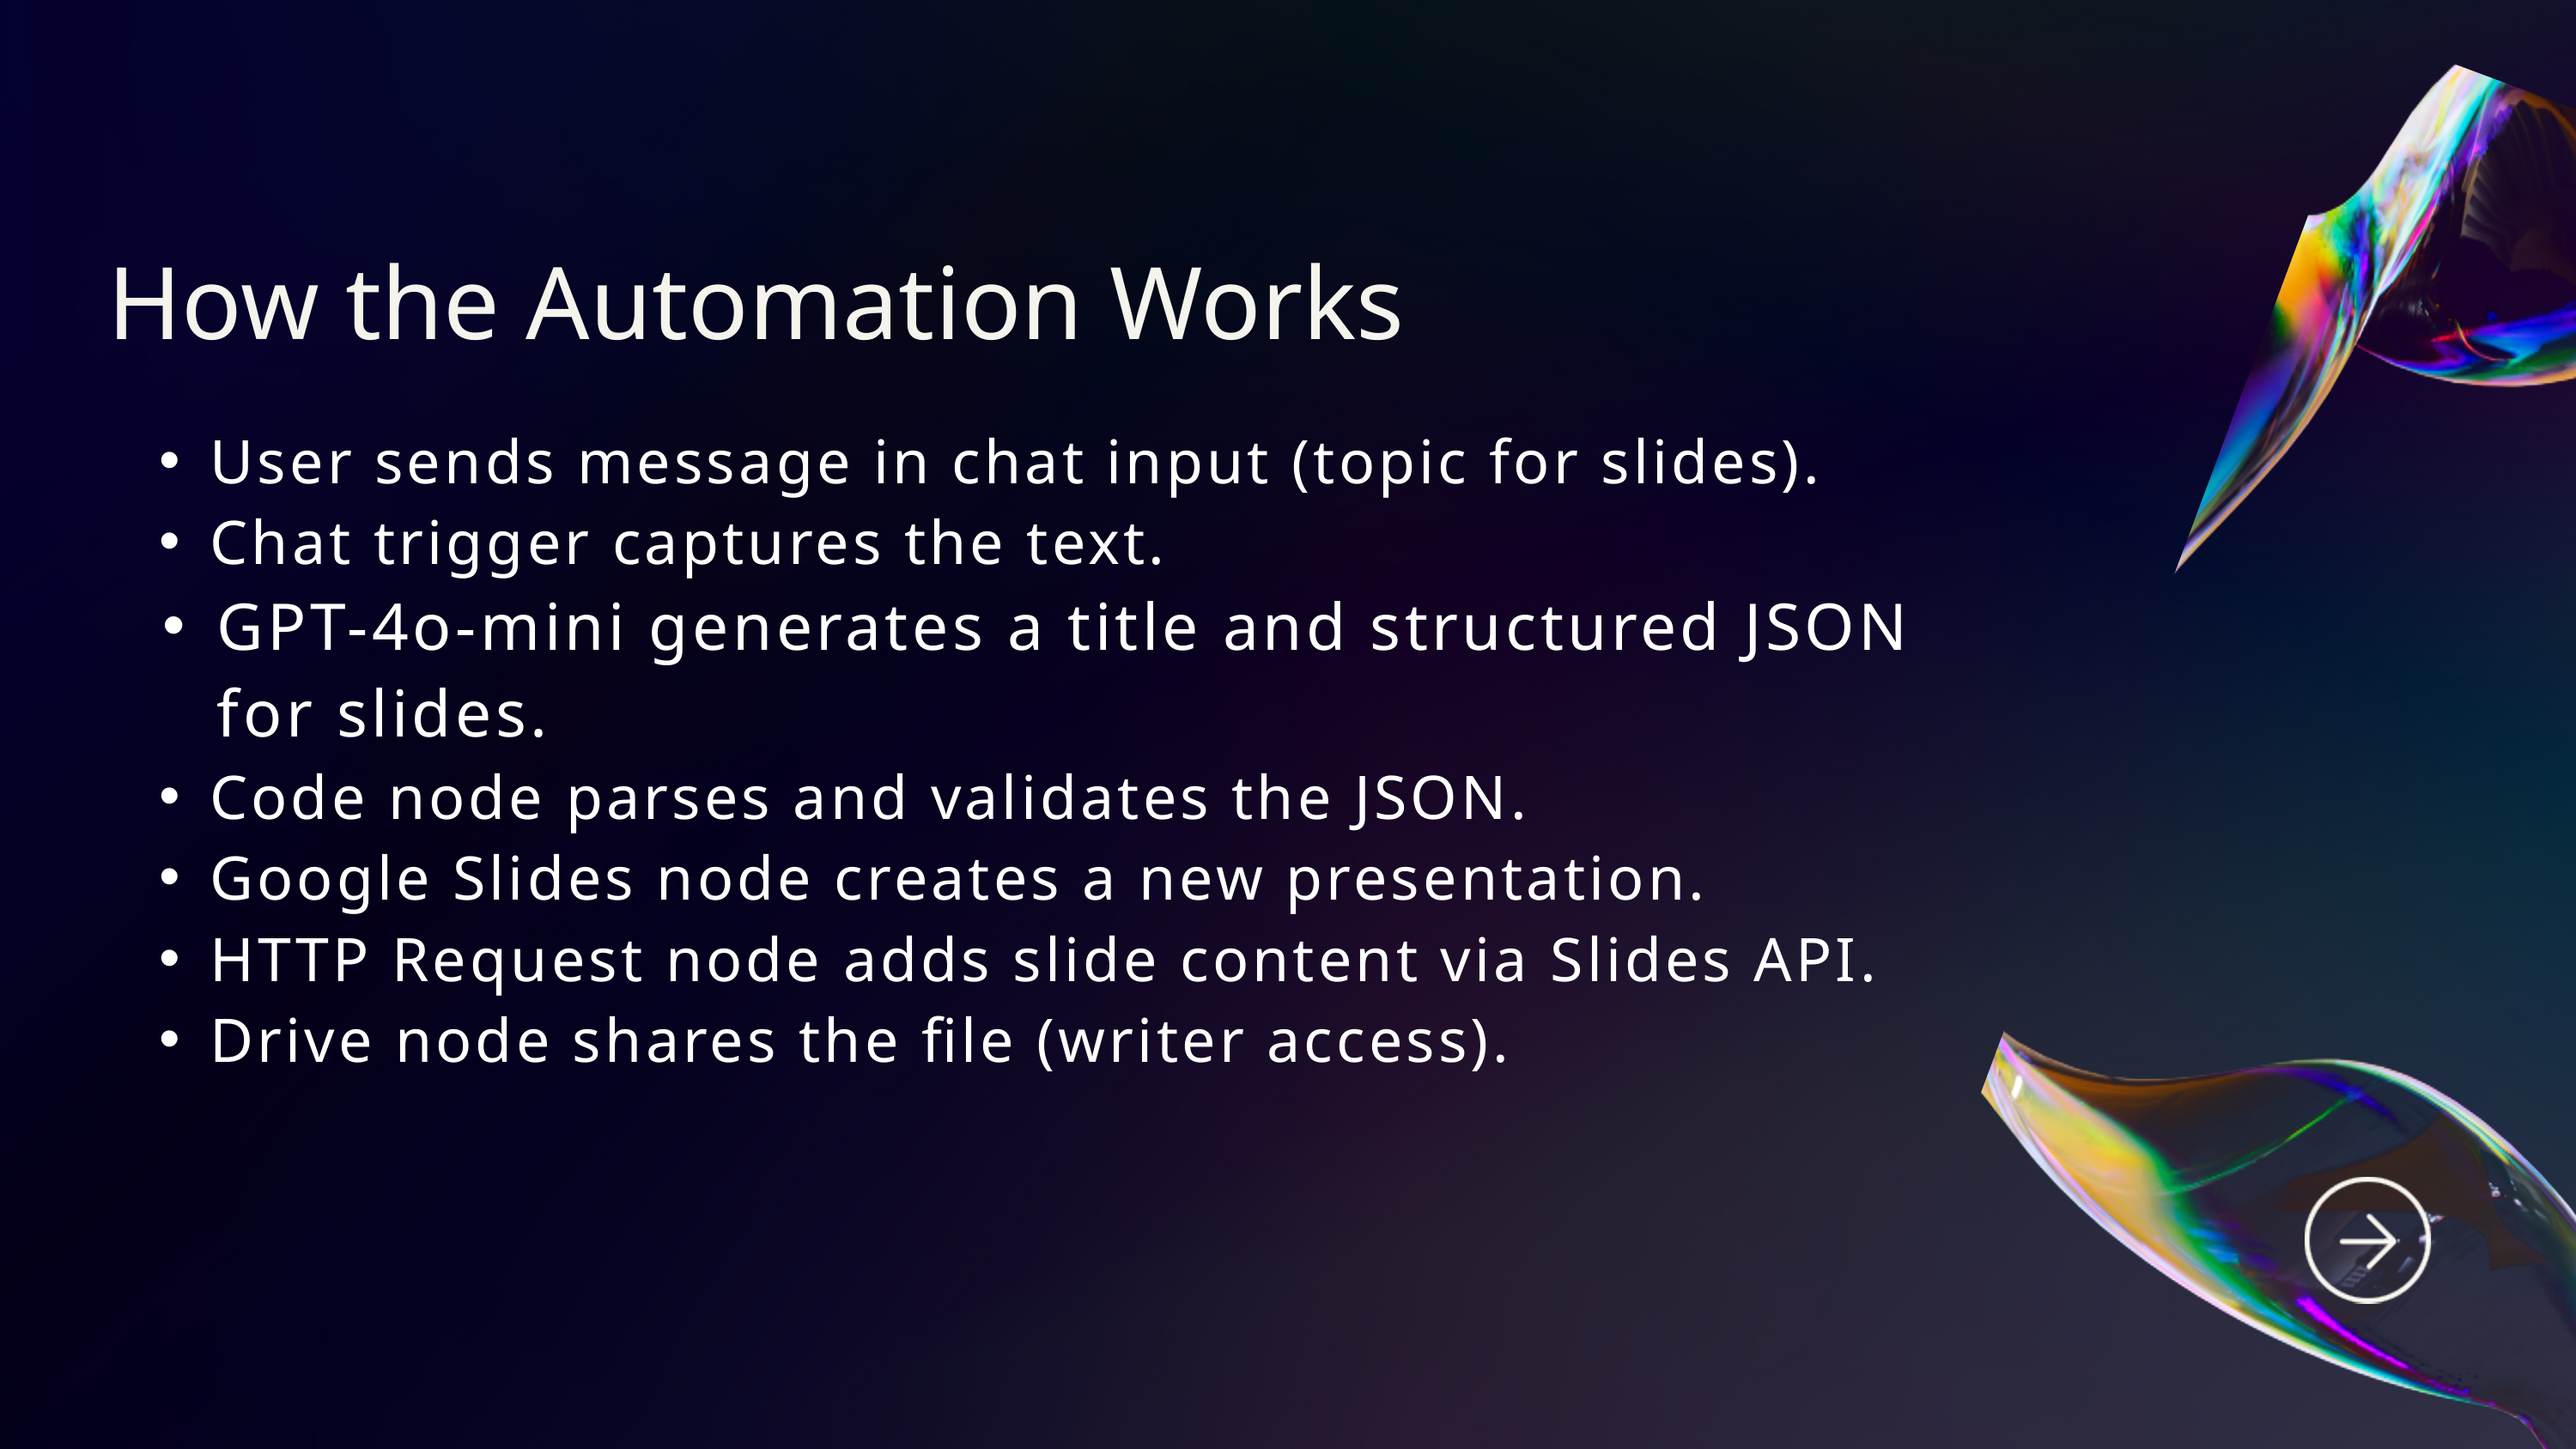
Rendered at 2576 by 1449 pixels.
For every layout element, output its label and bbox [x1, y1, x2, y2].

text_box [0, 0, 2576, 1449]
text_box [107, 250, 2107, 1392]
text_box [1864, 34, 2576, 1449]
text_box [2305, 1177, 2432, 1304]
